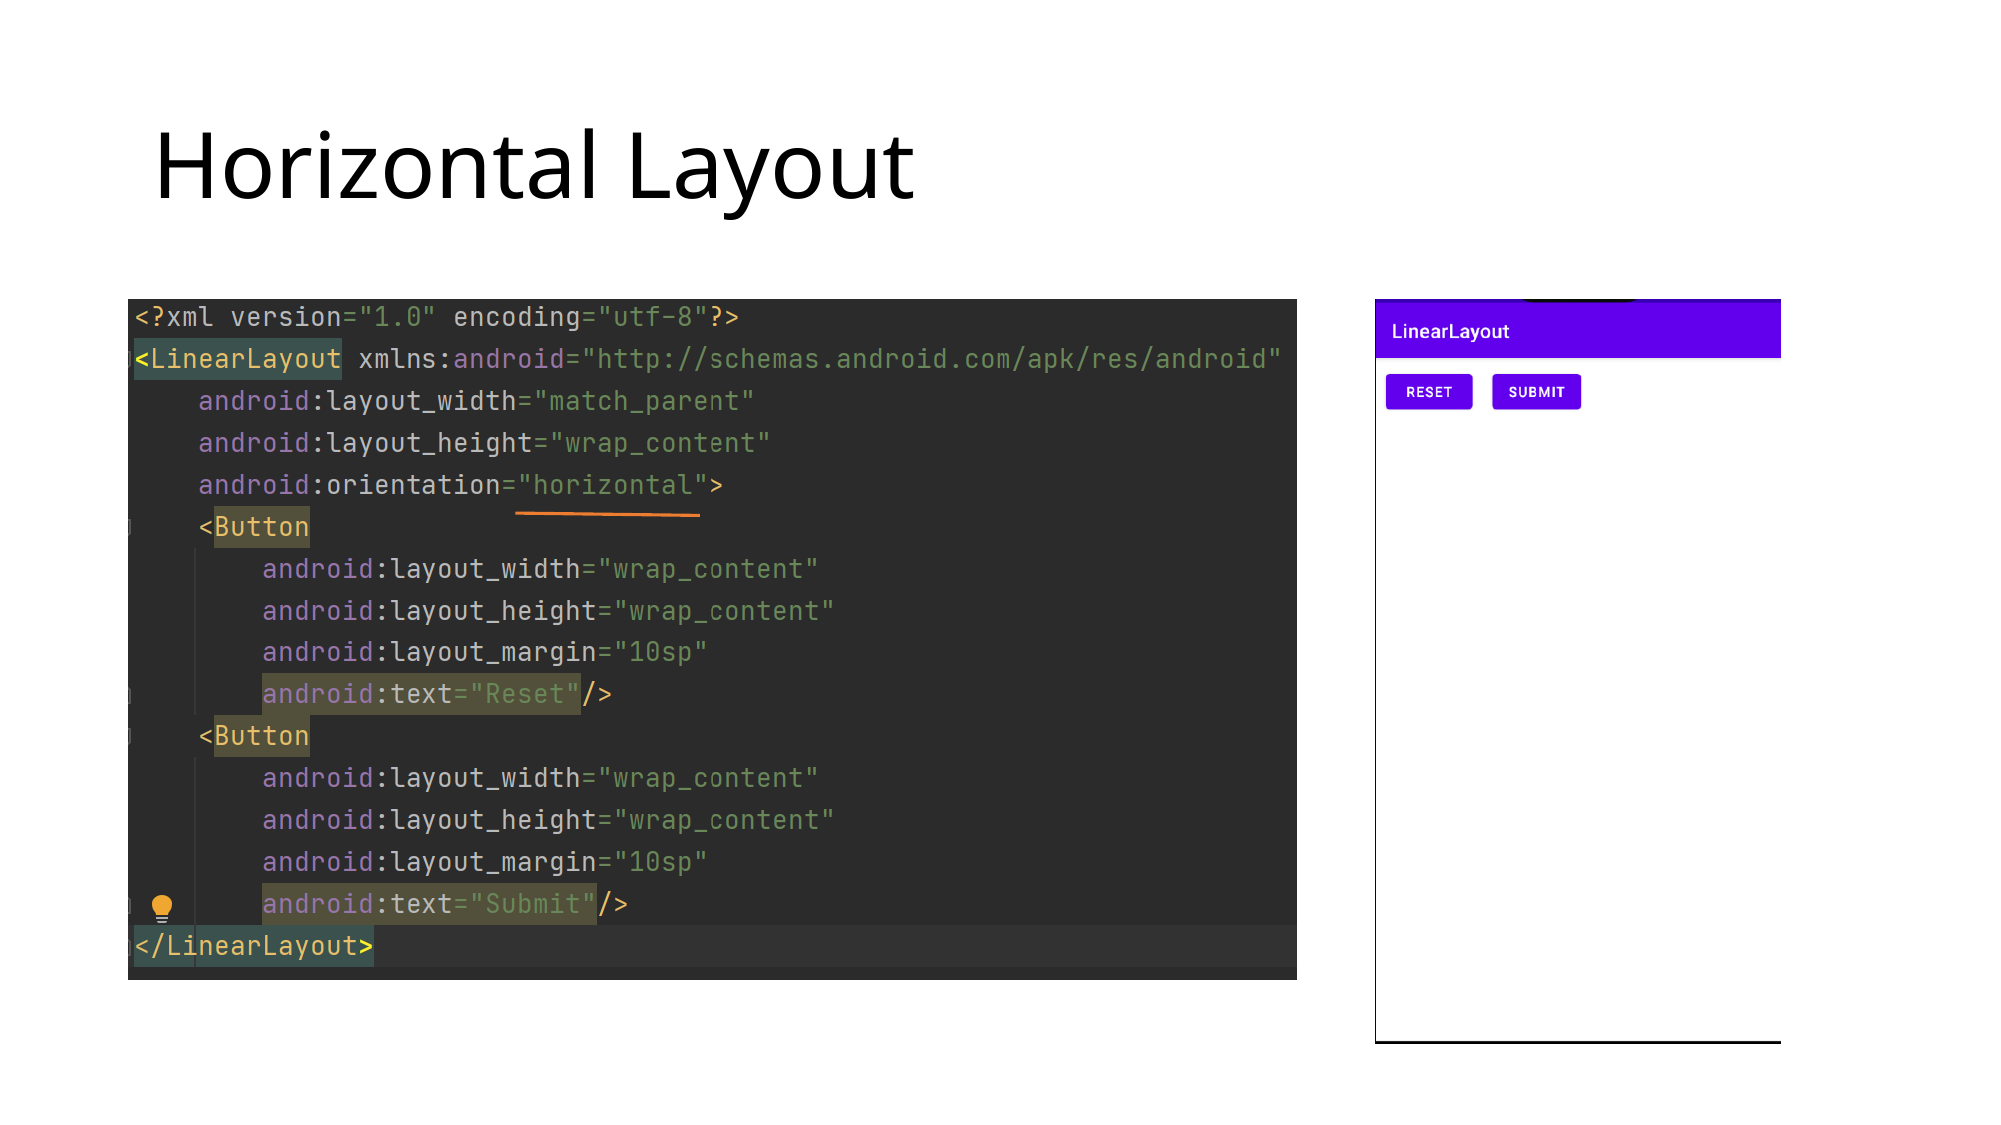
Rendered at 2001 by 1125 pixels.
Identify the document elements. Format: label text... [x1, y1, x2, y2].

picture [1375, 299, 1781, 1044]
picture [128, 299, 1297, 980]
title Horizontal Layout [137, 59, 1863, 278]
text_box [515, 512, 701, 516]
